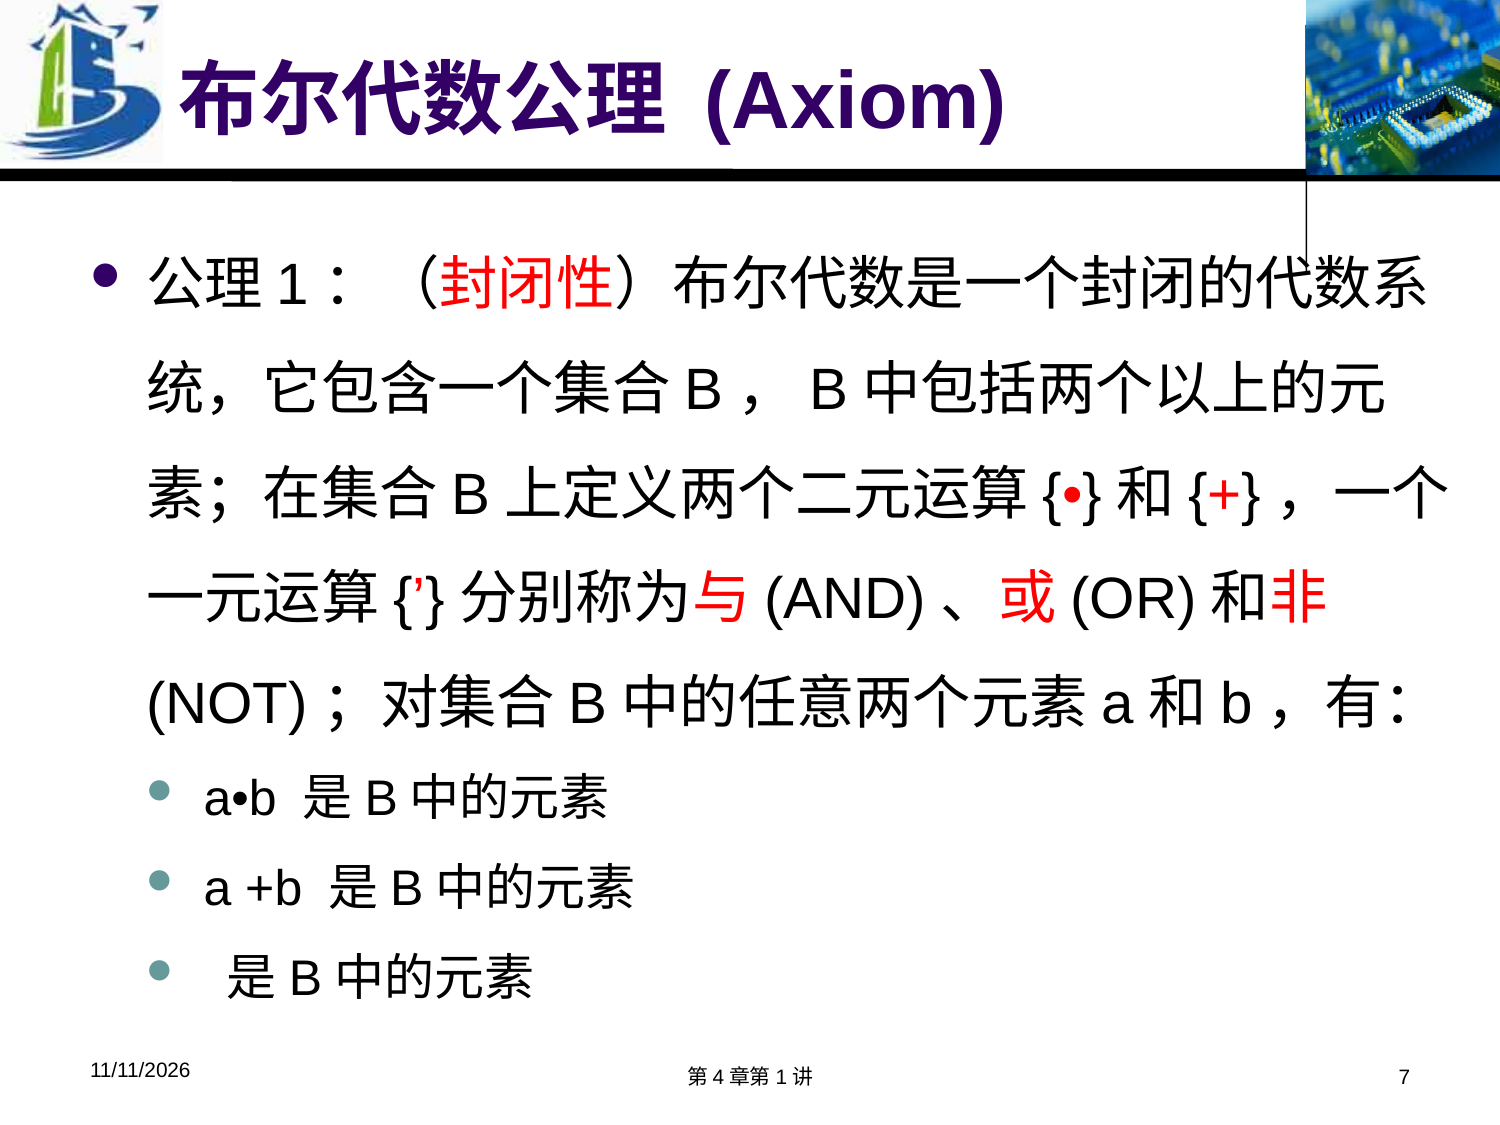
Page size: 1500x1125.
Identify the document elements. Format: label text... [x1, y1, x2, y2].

slide_number 7 [1074, 1055, 1426, 1101]
footer 第4章第1讲 [512, 1055, 988, 1101]
picture [1306, 0, 1500, 175]
picture [0, 0, 163, 163]
title 布尔代数公理 (Axiom) [163, 30, 1298, 153]
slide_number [74, 1048, 426, 1101]
